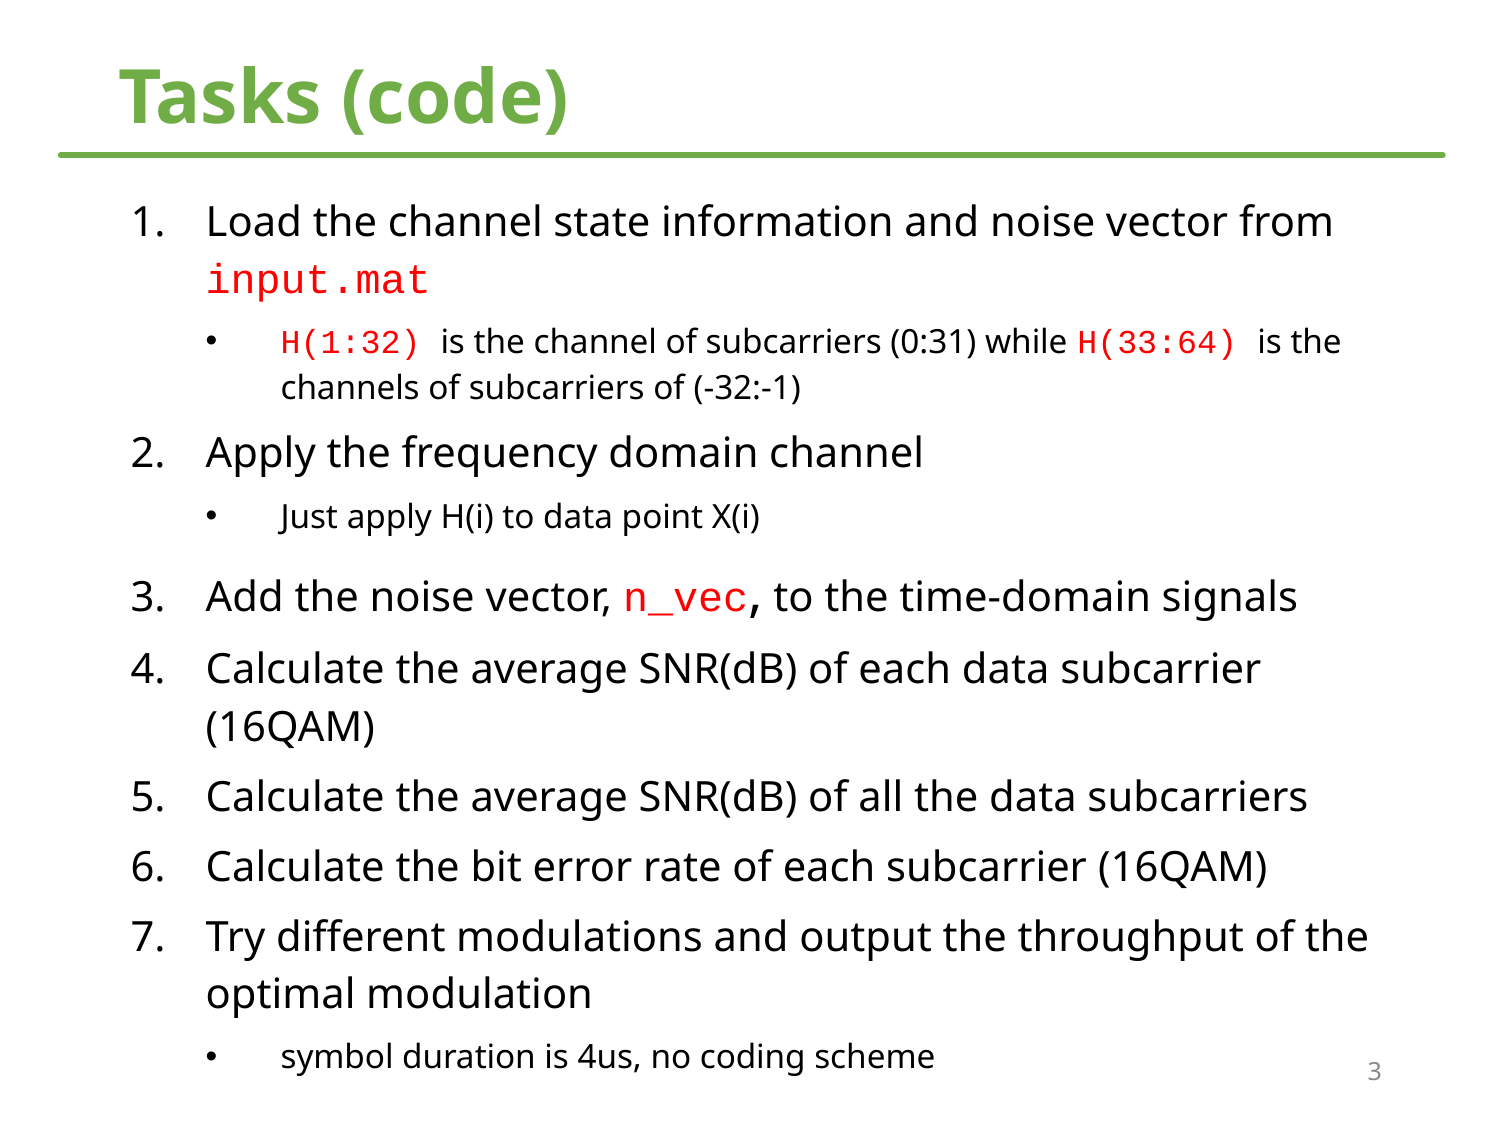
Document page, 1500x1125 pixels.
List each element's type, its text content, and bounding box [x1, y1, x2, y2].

list Load the channel state information and noise vector from input.mat H(1:32) is the channel of subcarriers (0:31) while H(33:64) is the channels of subcarriers of (-32:-1) Apply the frequency domain channel Just apply H(i) to data point X(i) Add the noise vector, n_vec, to the time-domain signals Calculate the average SNR(dB) of each data subcarrier (16QAM) Calculate the average SNR(dB) of all the data subcarriers Calculate the bit error rate of each subcarrier (16QAM) Try different modulations and output the throughput of the optimal modulation symbol duration is 4us, no coding scheme [103, 179, 1397, 1081]
title Tasks (code) [103, 43, 1397, 156]
slide_number 3 [1059, 1042, 1397, 1103]
